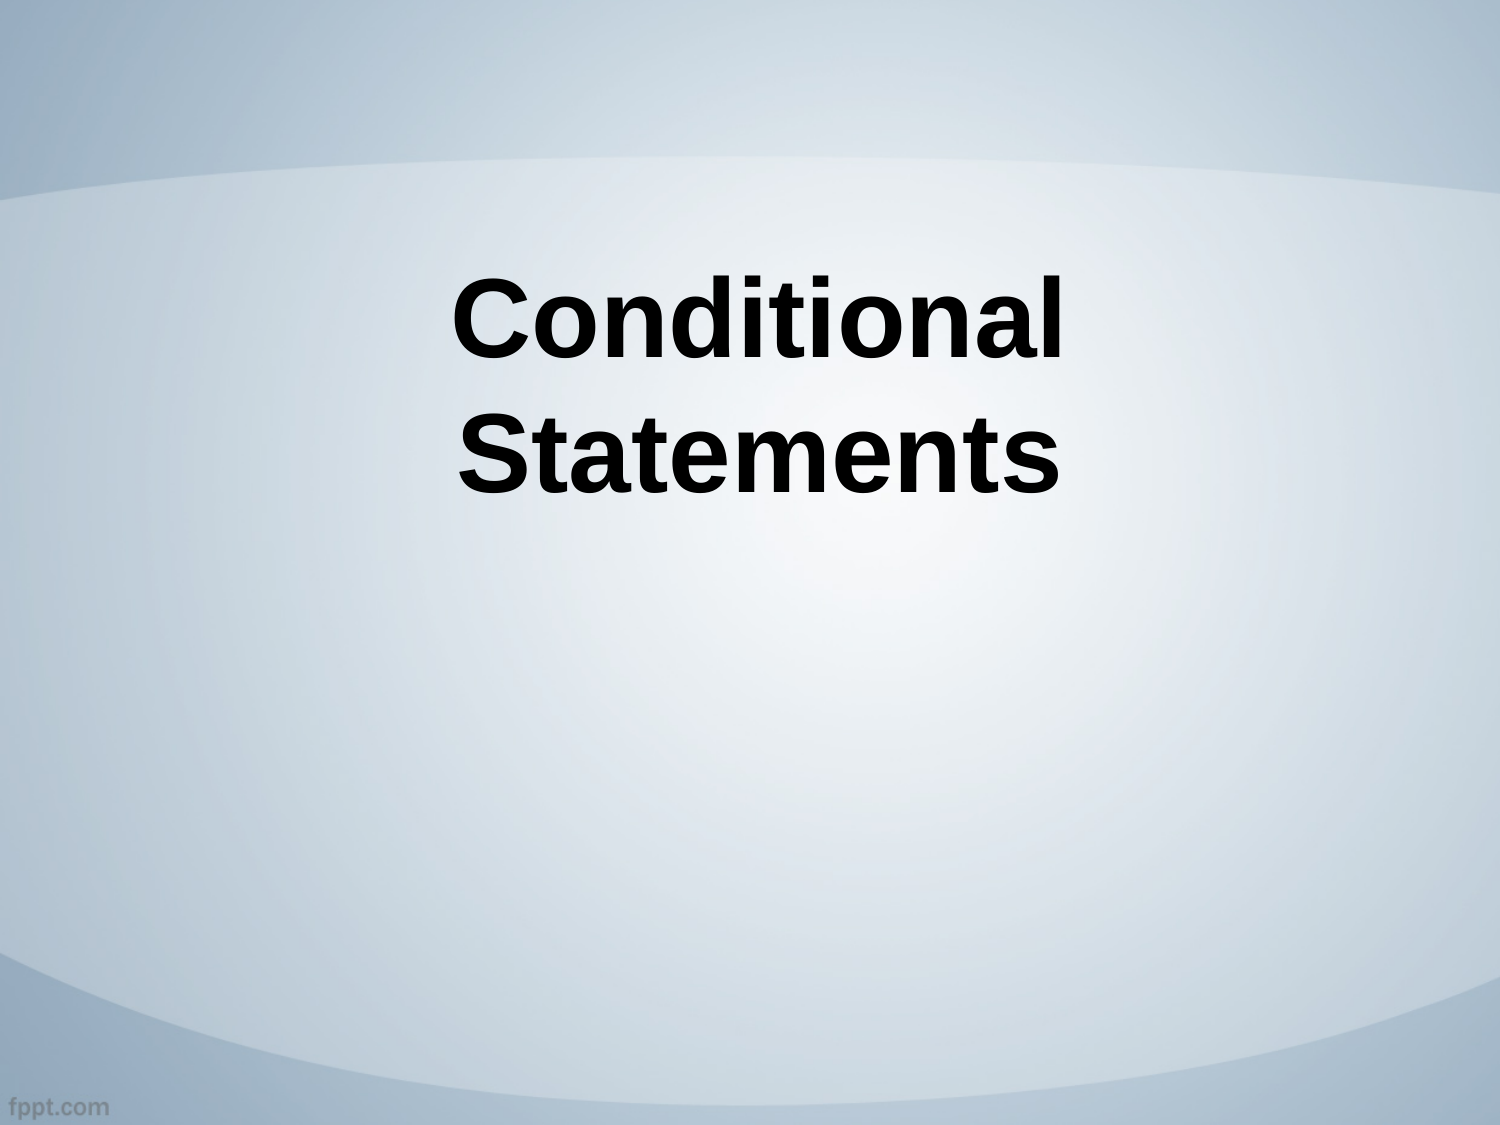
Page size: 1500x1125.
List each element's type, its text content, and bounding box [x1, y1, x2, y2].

picture [0, 0, 1500, 1125]
text_box [134, 1024, 1385, 1118]
text_box Conditional Statements [159, 218, 1360, 539]
